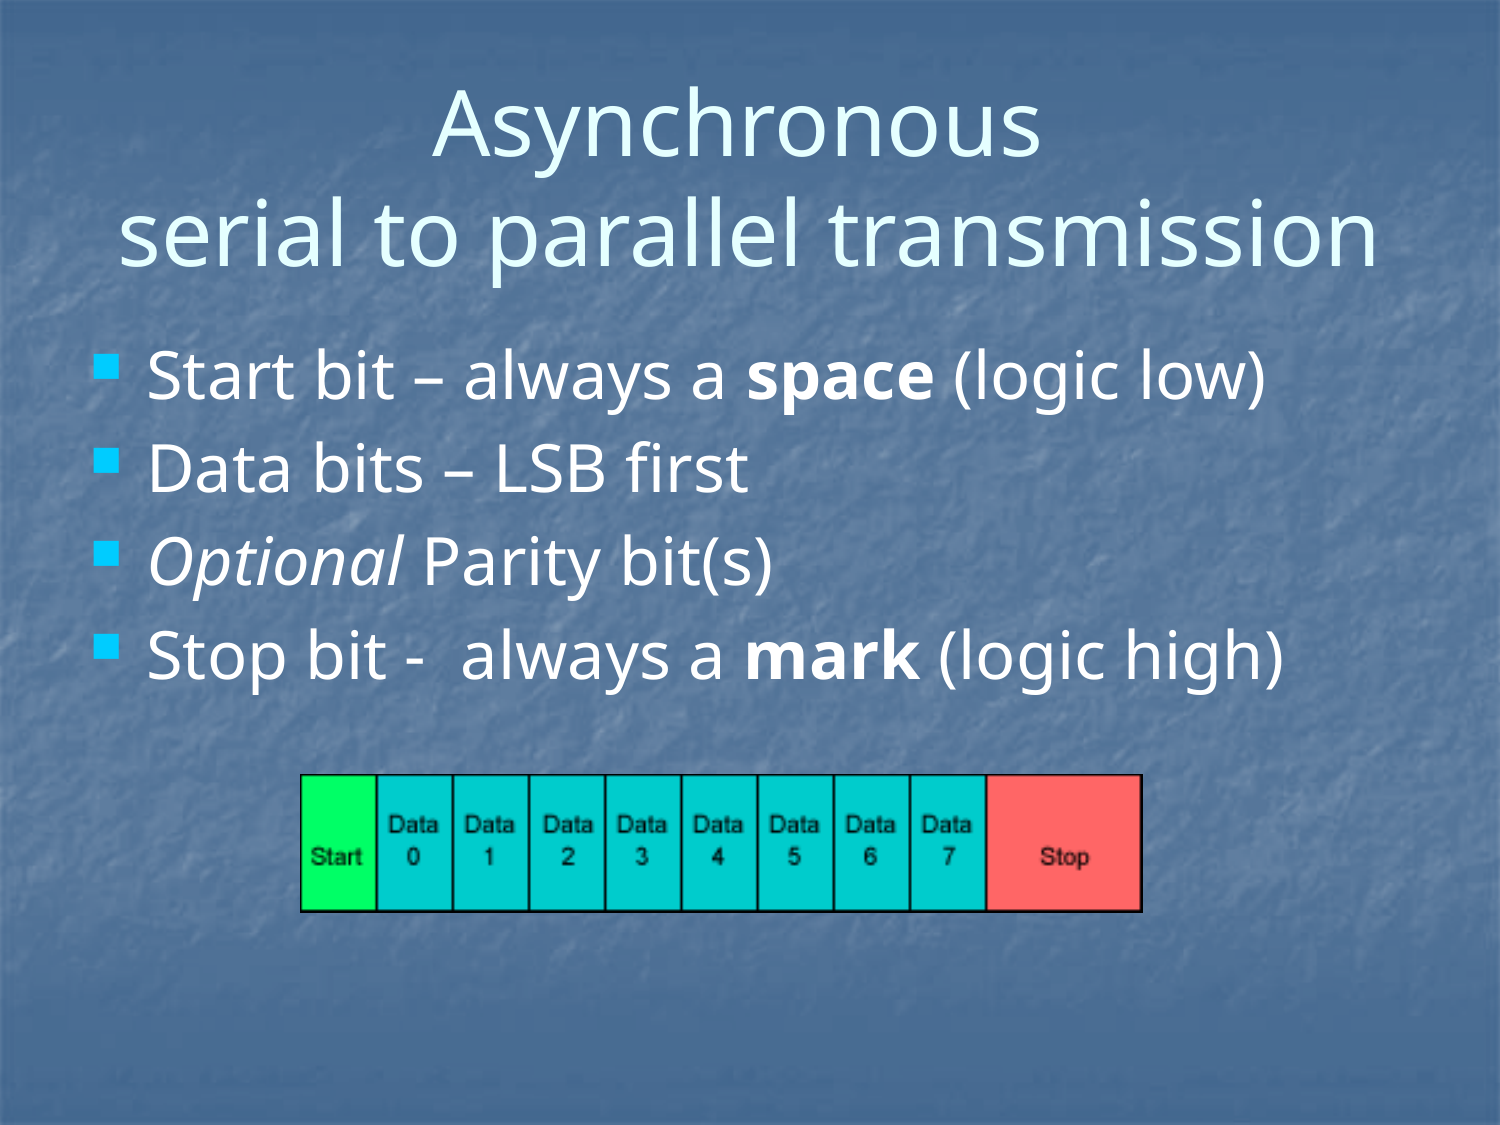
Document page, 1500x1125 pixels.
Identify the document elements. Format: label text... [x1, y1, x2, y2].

list Start bit – always a space (logic low) Data bits – LSB first Optional Parity bit(s) Stop bit - always a mark (logic high) [74, 324, 1426, 1001]
title Asynchronous serial to parallel transmission [74, 62, 1426, 288]
picture [299, 774, 1143, 913]
